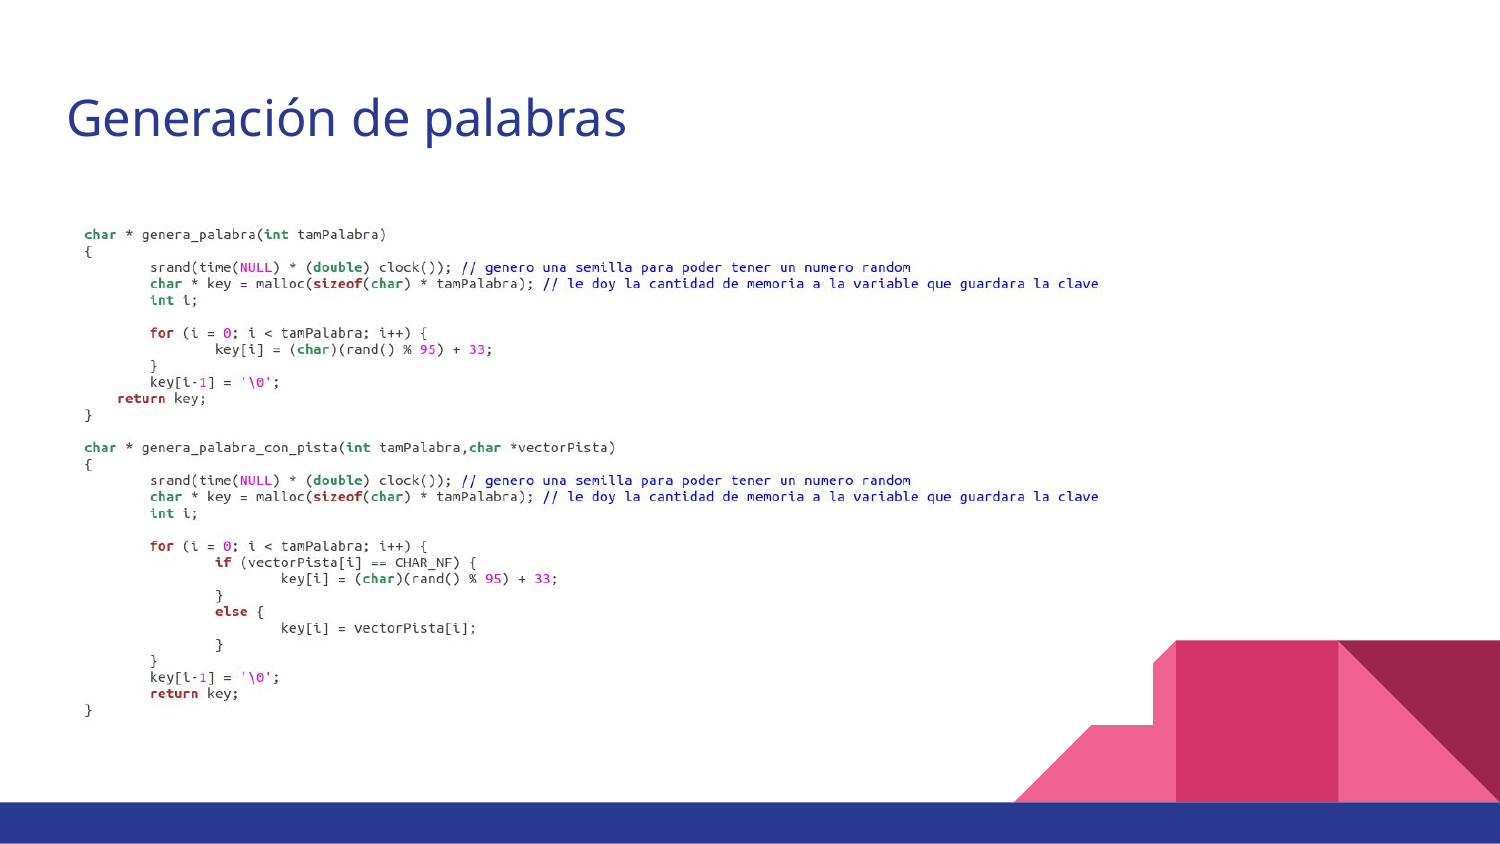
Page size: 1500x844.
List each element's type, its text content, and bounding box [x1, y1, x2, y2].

picture [83, 226, 1153, 725]
title Generación de palabras [51, 67, 1449, 167]
